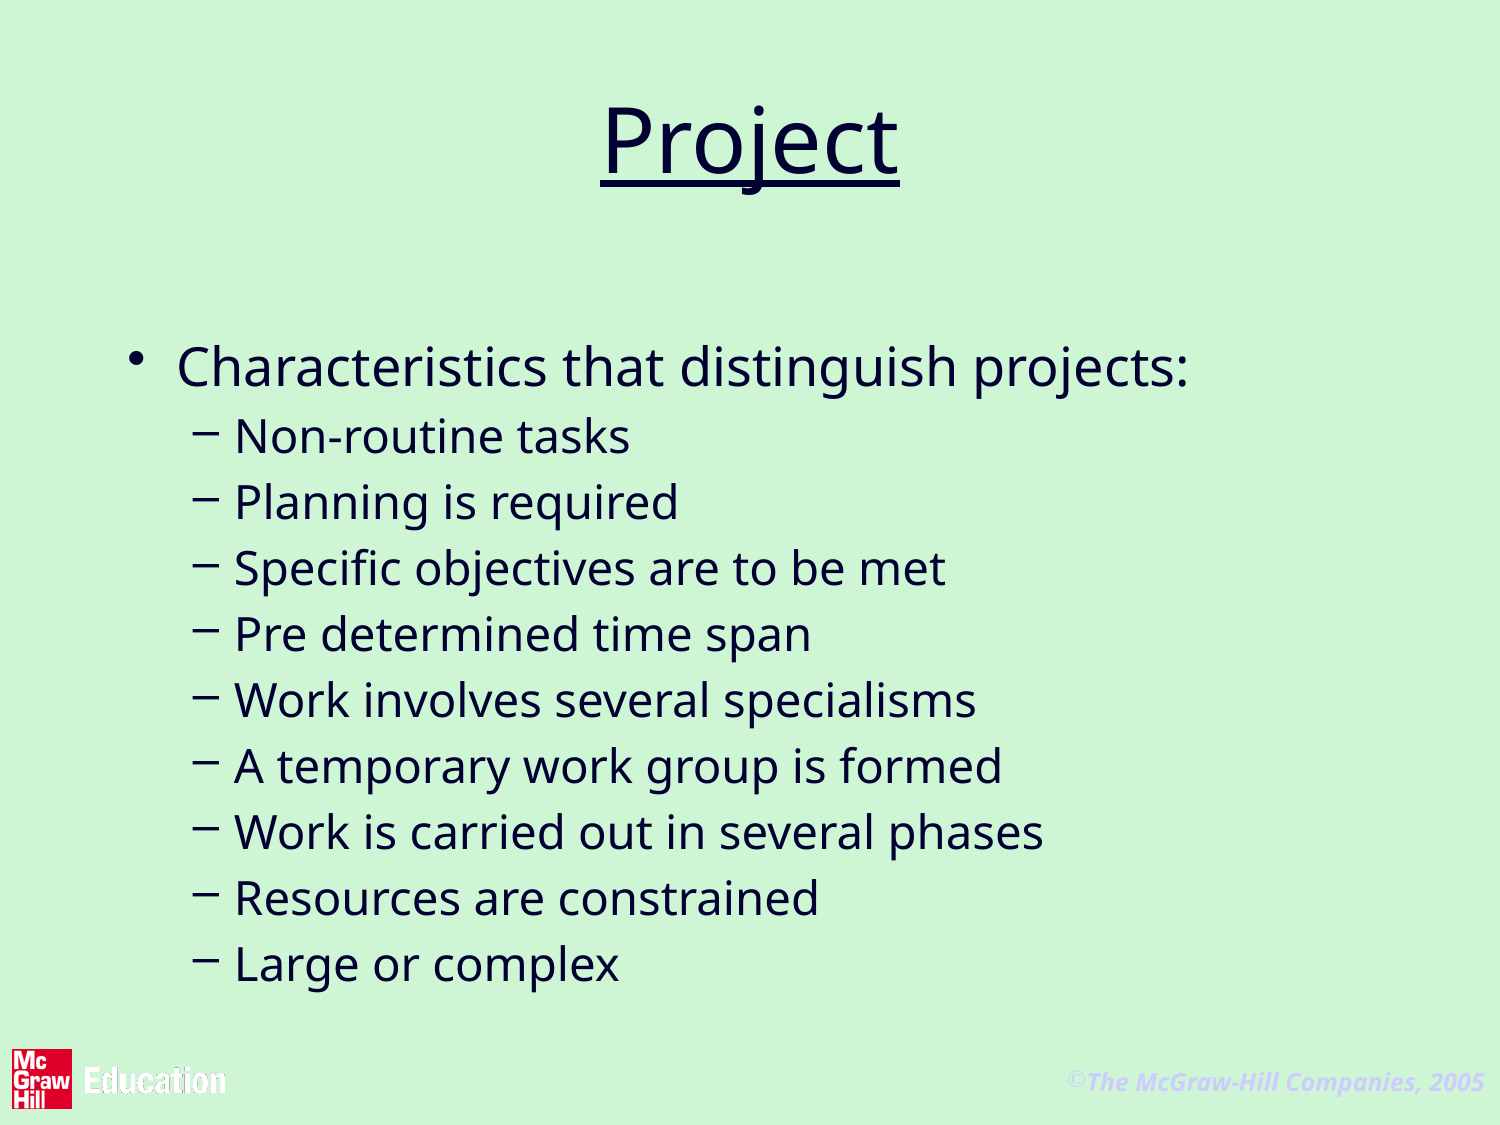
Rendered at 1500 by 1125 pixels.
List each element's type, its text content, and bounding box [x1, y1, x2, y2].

title Project [111, 42, 1388, 231]
list Characteristics that distinguish projects: Non-routine tasks Planning is required Specific objectives are to be met Pre determined time span Work involves several specialisms A temporary work group is formed Work is carried out in several phases Resources are constrained Large or complex [112, 324, 1388, 1001]
picture [12, 1049, 225, 1109]
